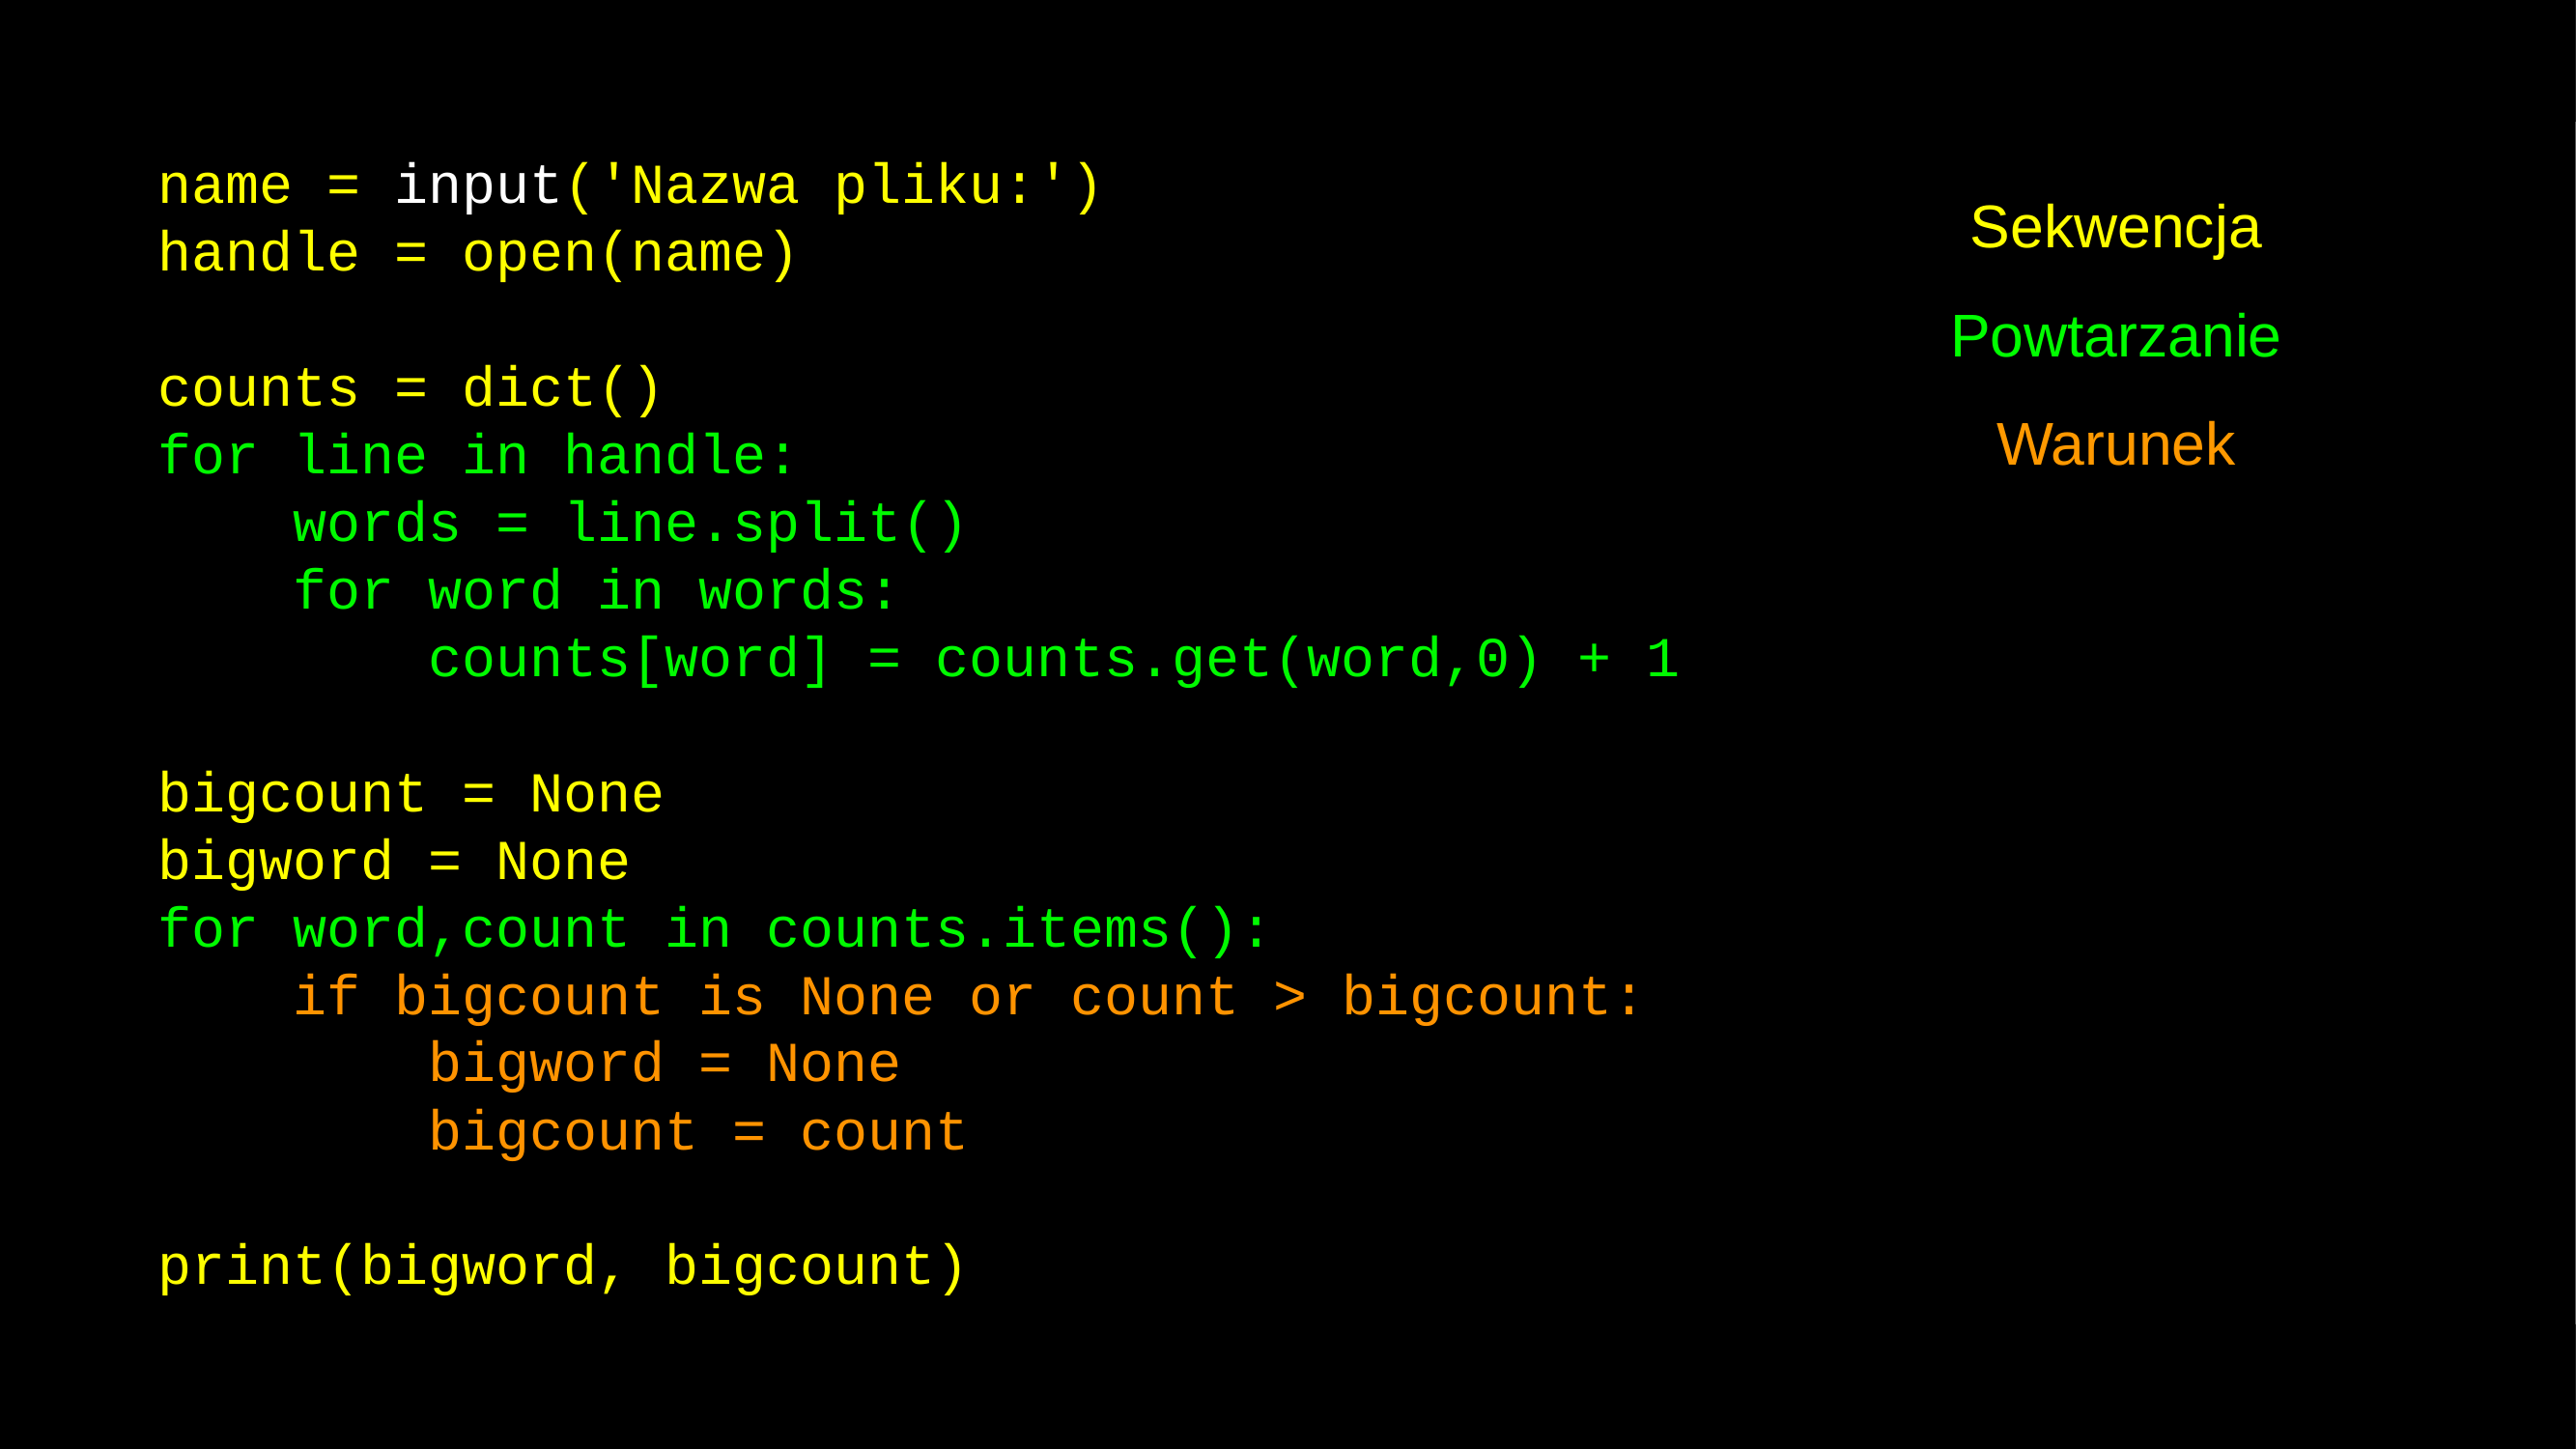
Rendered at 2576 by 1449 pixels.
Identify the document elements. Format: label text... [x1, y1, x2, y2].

text_box name = input('Nazwa pliku:') handle = open(name) counts = dict() for line in handle: words = line.split() for word in words: counts[word] = counts.get(word,0) + 1 bigcount = None bigword = None for word,count in counts.items(): if bigcount is None or count > bigcount: bigword = None bigcount = count print(bigword, bigcount) [157, 123, 1748, 1320]
text_box Sekwencja Powtarzanie Warunek [1913, 97, 2319, 531]
